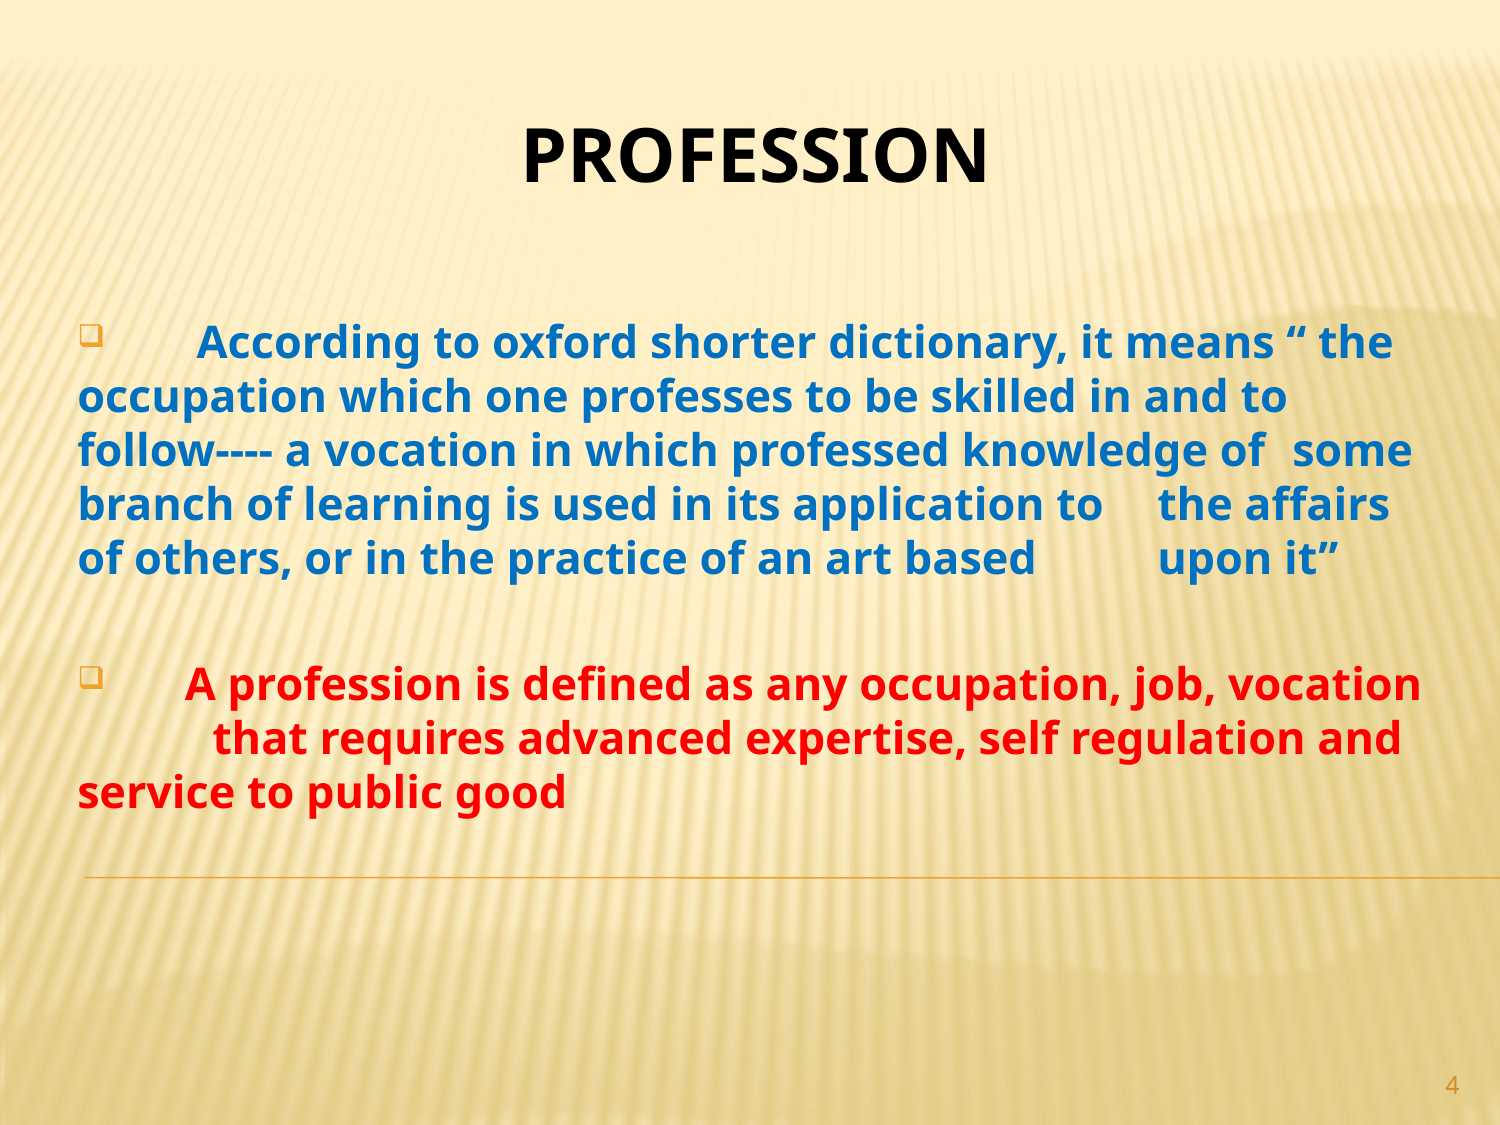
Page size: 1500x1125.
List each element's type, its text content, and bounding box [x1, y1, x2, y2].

title PROFESSION [62, 99, 1450, 238]
subtitle According to oxford shorter dictionary, it means “ the occupation which one professes to be skilled in and to follow---- a vocation in which professed knowledge of some branch of learning is used in its application to the affairs of others, or in the practice of an art based upon it” A profession is defined as any occupation, job, vocation that requires advanced expertise, self regulation and service to public good [62, 249, 1450, 888]
slide_number 4 [1350, 1061, 1475, 1103]
